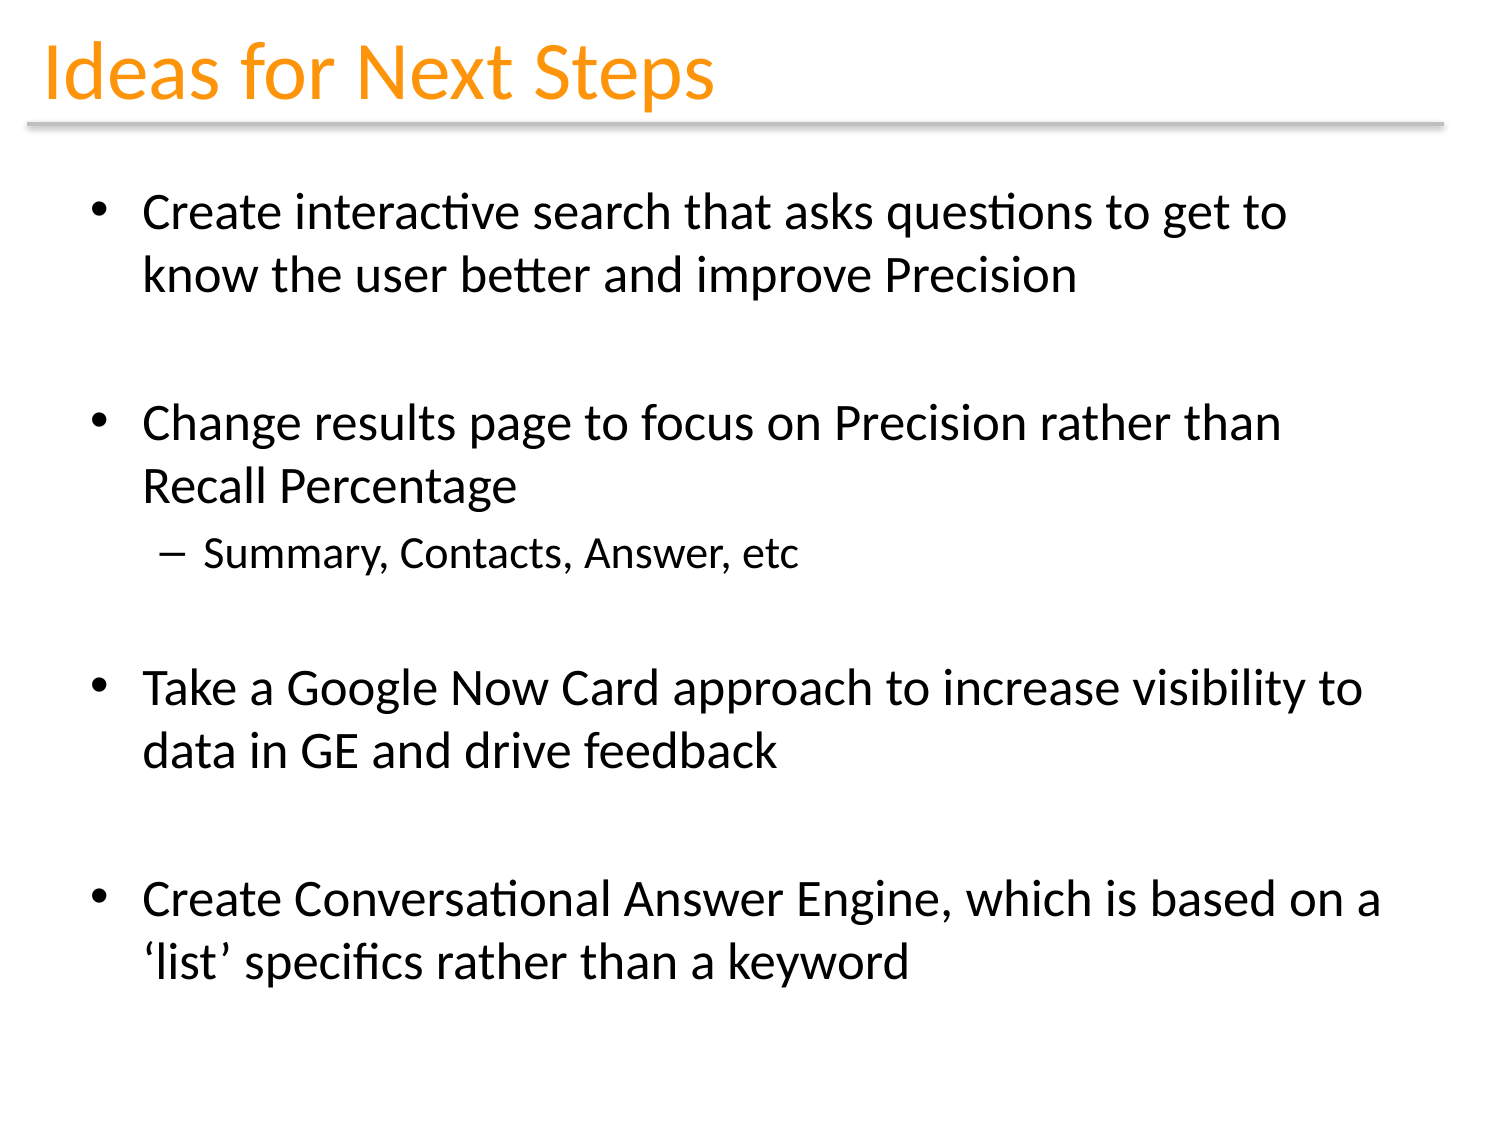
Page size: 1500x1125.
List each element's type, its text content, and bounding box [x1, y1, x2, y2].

list Create interactive search that asks questions to get to know the user better and improve Precision Change results page to focus on Precision rather than Recall Percentage Summary, Contacts, Answer, etc Take a Google Now Card approach to increase visibility to data in GE and drive feedback Create Conversational Answer Engine, which is based on a ‘list’ specifics rather than a keyword [75, 169, 1425, 1005]
title Ideas for Next Steps [27, 7, 1350, 121]
